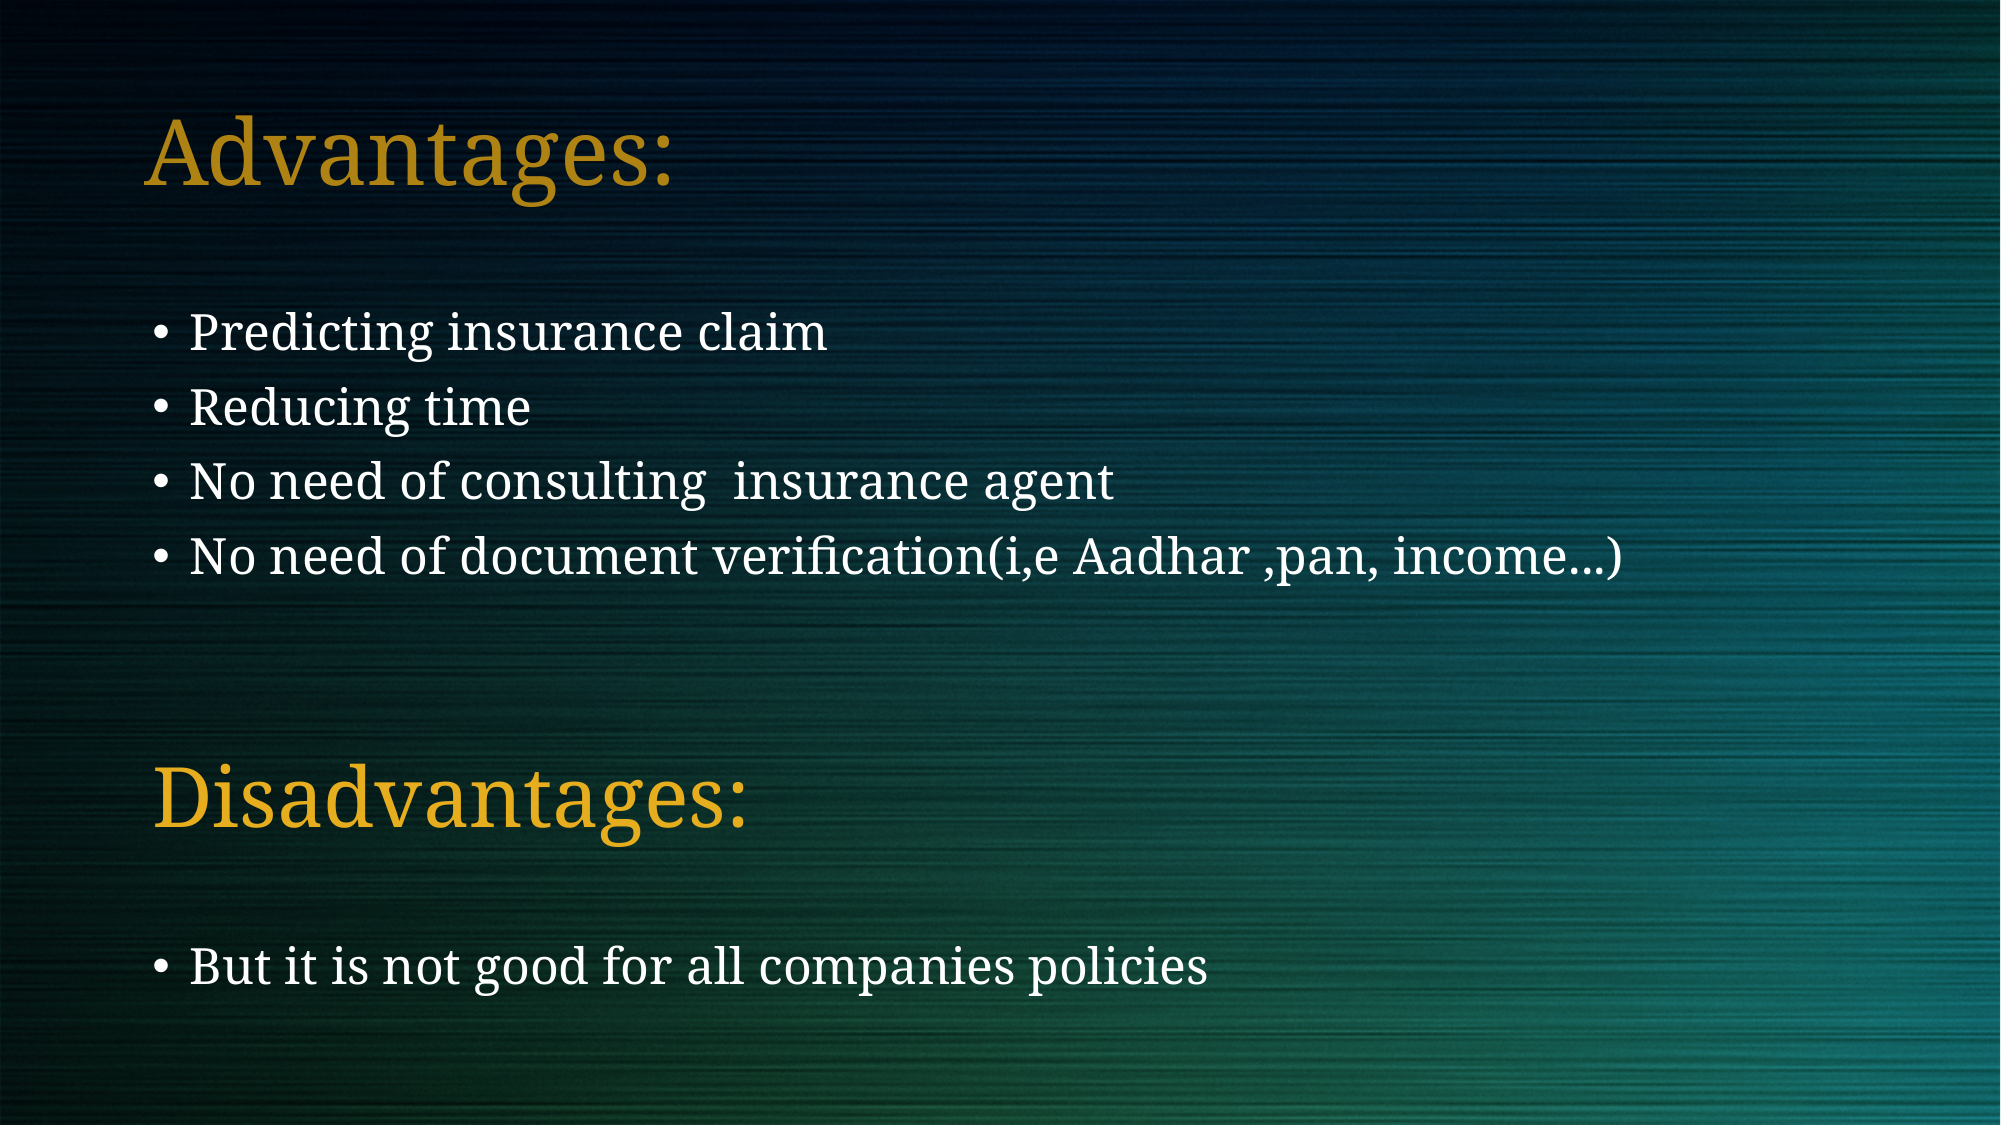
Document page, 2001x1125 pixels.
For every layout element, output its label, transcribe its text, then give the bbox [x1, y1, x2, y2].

text_box Advantages: [129, 47, 1855, 265]
picture [0, 0, 2001, 1125]
text_box Predicting insurance claim Reducing time No need of consulting insurance agent No need of document verification(i,e Aadhar ,pan, income...) Disadvantages: But it is not good for all companies policies [137, 299, 1863, 1014]
